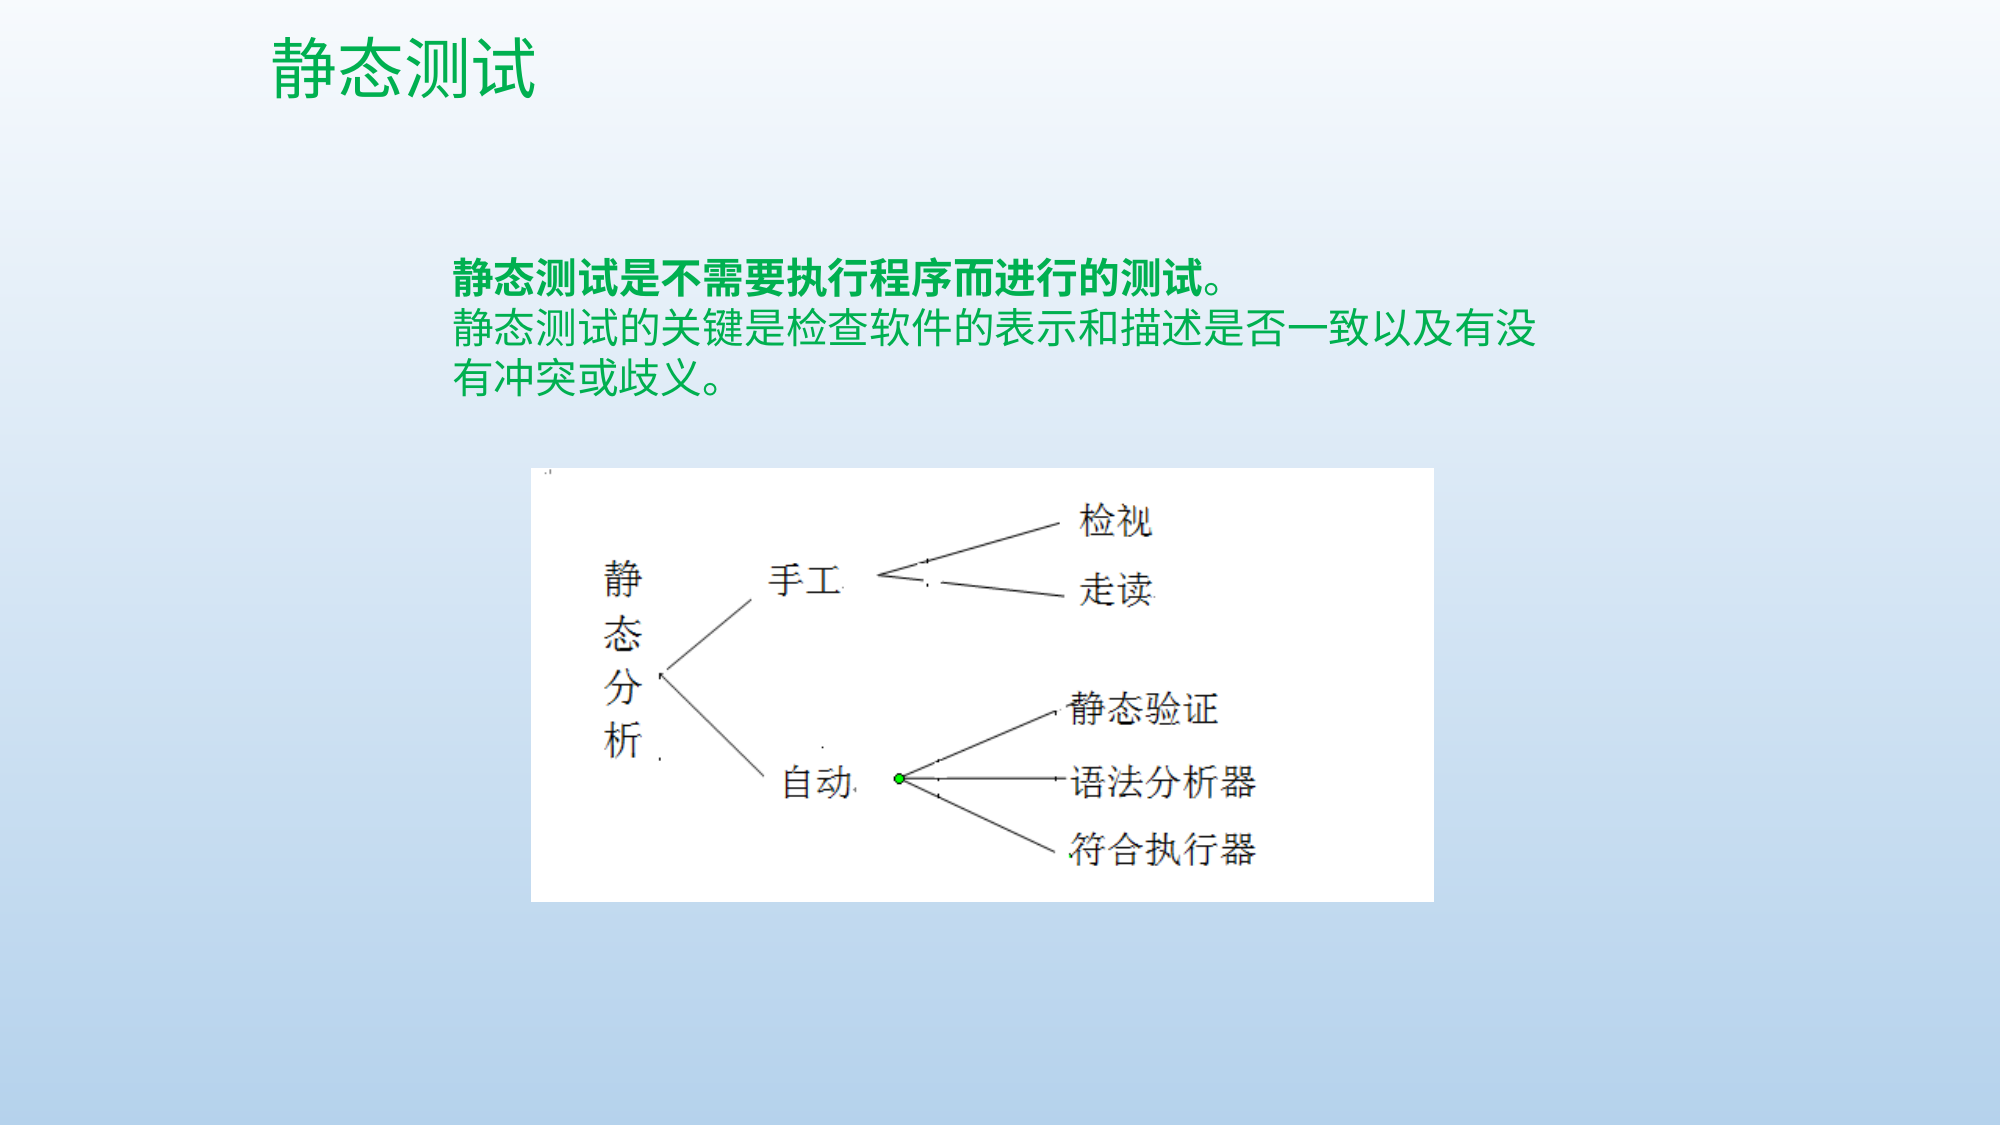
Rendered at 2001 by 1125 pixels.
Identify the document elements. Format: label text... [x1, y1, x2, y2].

text_box 静态测试是不需要执行程序而进行的测试。 静态测试的关键是检查软件的表示和描述是否一致以及有没有冲突或歧义。 [437, 199, 1563, 454]
picture [531, 468, 1434, 902]
text_box 静态测试 [255, 19, 1446, 115]
